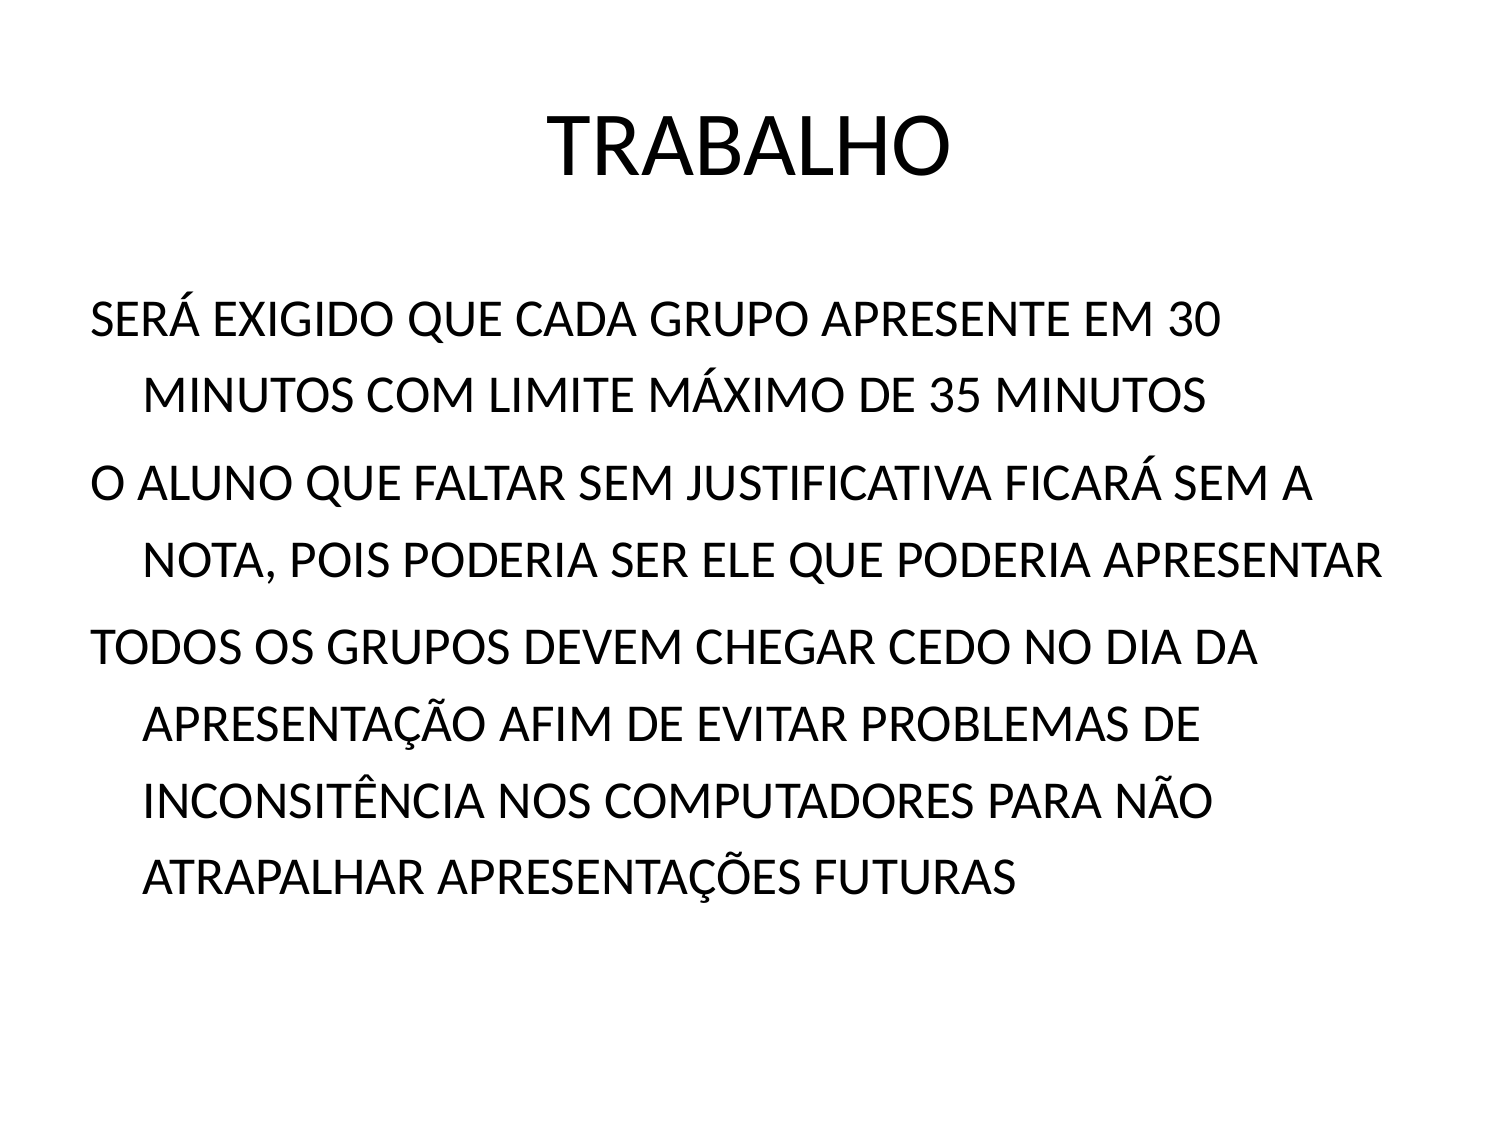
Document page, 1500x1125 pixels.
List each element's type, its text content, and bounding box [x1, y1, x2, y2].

list SERÁ EXIGIDO QUE CADA GRUPO APRESENTE EM 30 MINUTOS COM LIMITE MÁXIMO DE 35 MINUTOS O ALUNO QUE FALTAR SEM JUSTIFICATIVA FICARÁ SEM A NOTA, POIS PODERIA SER ELE QUE PODERIA APRESENTAR TODOS OS GRUPOS DEVEM CHEGAR CEDO NO DIA DA APRESENTAÇÃO AFIM DE EVITAR PROBLEMAS DE INCONSITÊNCIA NOS COMPUTADORES PARA NÃO ATRAPALHAR APRESENTAÇÕES FUTURAS [75, 262, 1425, 1005]
title TRABALHO [75, 45, 1425, 233]
